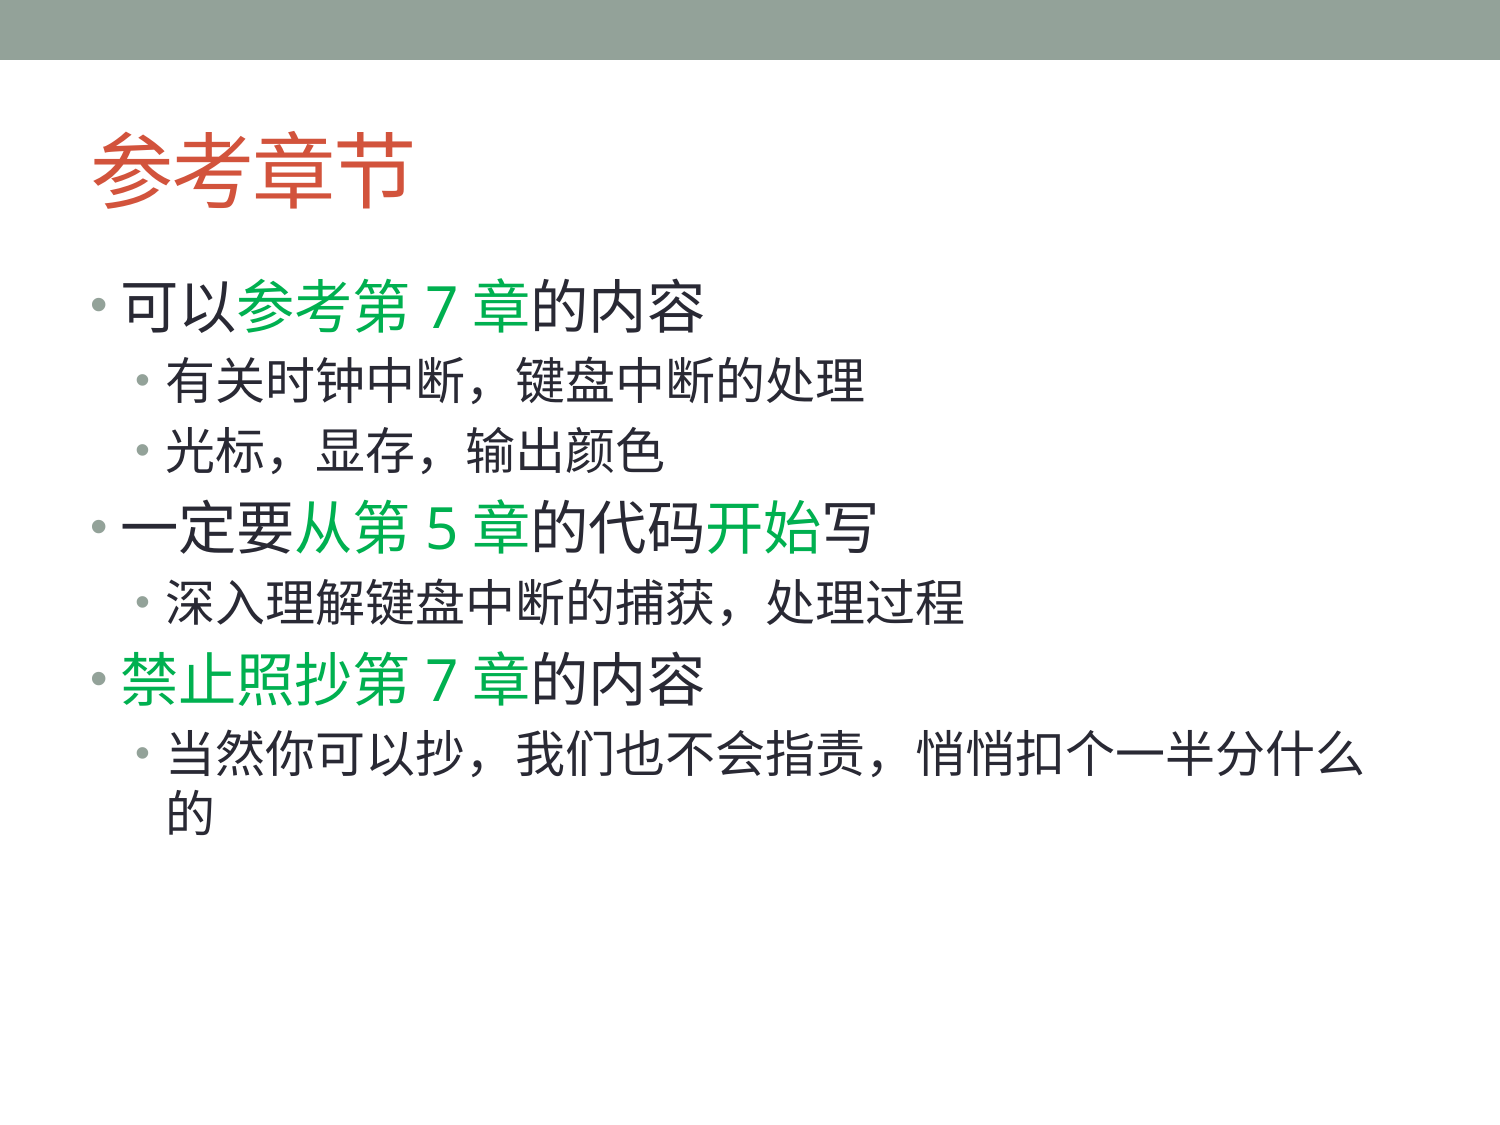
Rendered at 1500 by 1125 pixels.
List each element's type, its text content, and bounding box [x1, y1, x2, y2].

list 可以参考第7章的内容 有关时钟中断，键盘中断的处理 光标，显存，输出颜色 一定要从第5章的代码开始写 深入理解键盘中断的捕获，处理过程 禁止照抄第7章的内容 当然你可以抄，我们也不会指责，悄悄扣个一半分什么的 [75, 262, 1425, 1063]
title 参考章节 [75, 87, 1425, 250]
